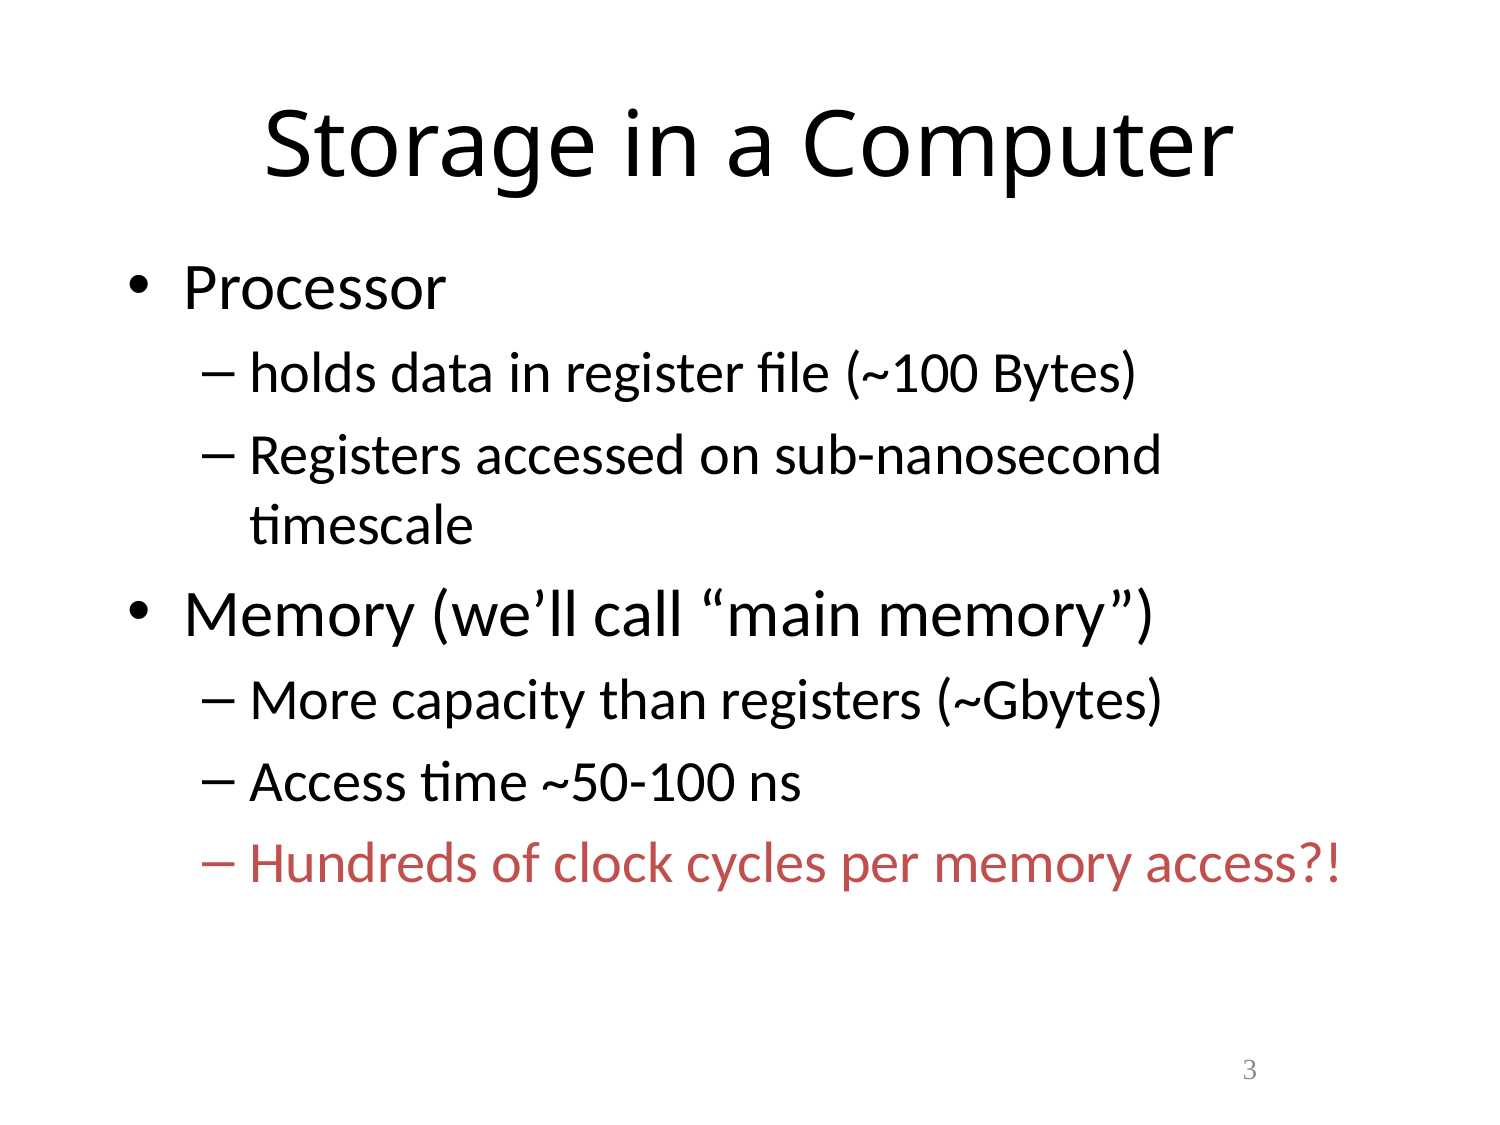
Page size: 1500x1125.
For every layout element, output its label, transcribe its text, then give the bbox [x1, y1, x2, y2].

list Processor holds data in register file (~100 Bytes) Registers accessed on sub-nanosecond timescale Memory (we’ll call “main memory”) More capacity than registers (~Gbytes) Access time ~50-100 ns Hundreds of clock cycles per memory access?! [112, 235, 1400, 1080]
title Storage in a Computer [75, 46, 1425, 234]
slide_number 2 [1074, 1042, 1425, 1103]
